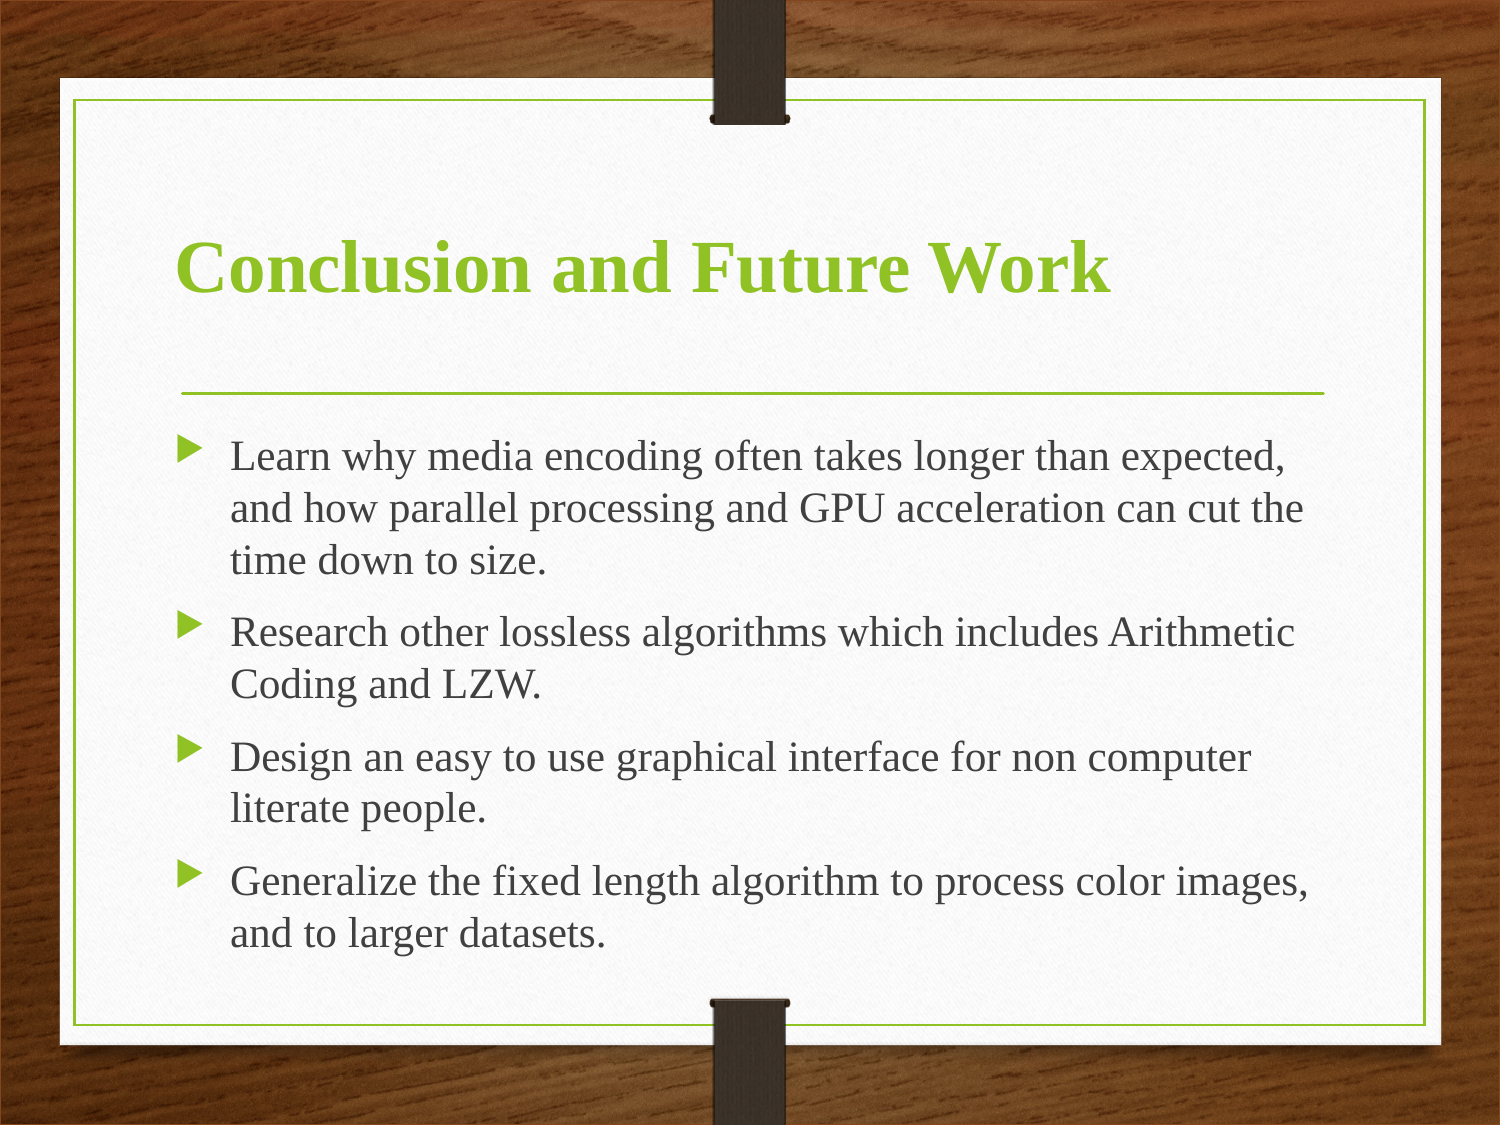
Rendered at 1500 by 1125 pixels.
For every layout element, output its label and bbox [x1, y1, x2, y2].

text_box [0, 0, 1500, 1125]
